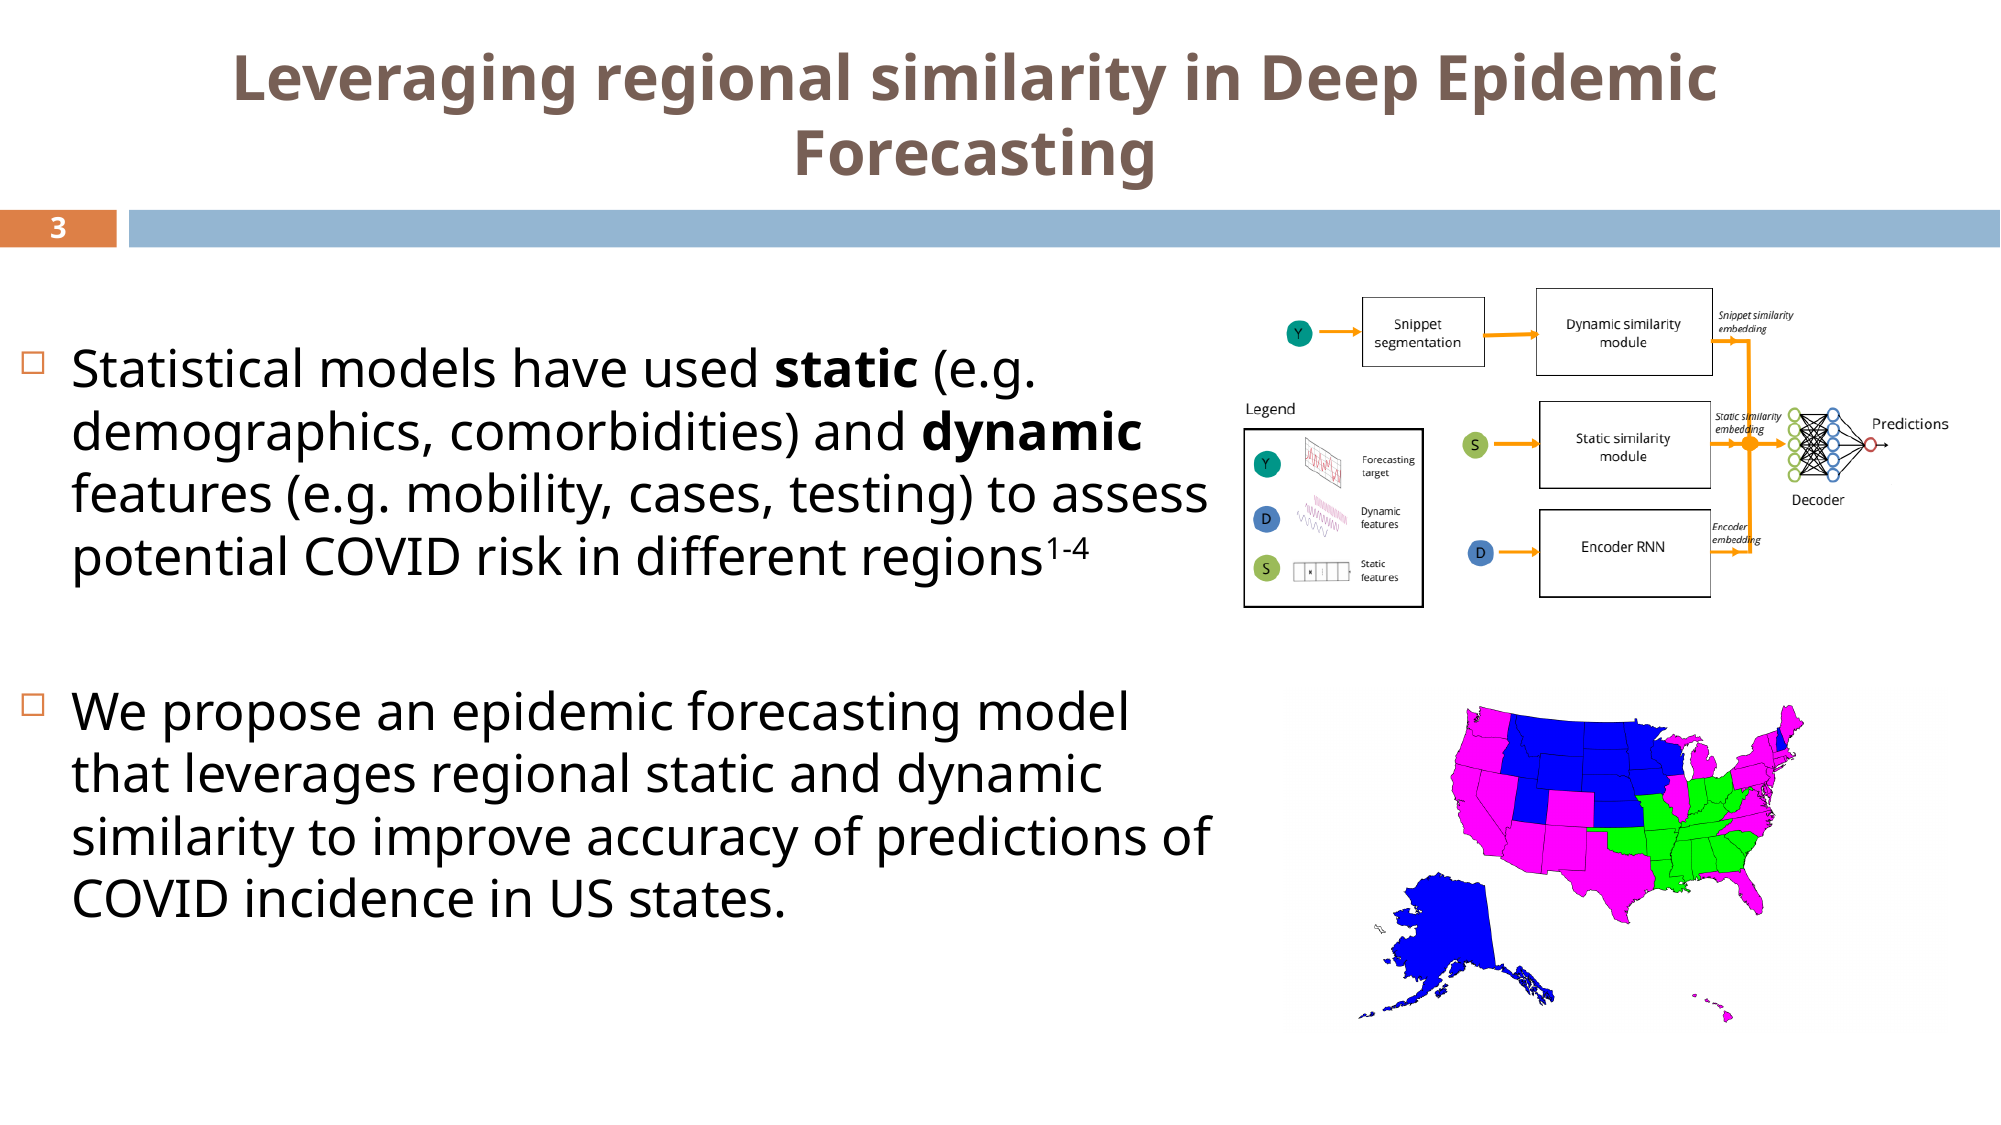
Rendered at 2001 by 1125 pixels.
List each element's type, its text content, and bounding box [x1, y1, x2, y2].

picture [1232, 274, 1960, 621]
slide_number 3 [0, 208, 117, 249]
list Statistical models have used static (e.g. demographics, comorbidities) and dynamic features (e.g. mobility, cases, testing) to assess potential COVID risk in different regions1-4 We propose an epidemic forecasting model that leverages regional static and dynamic similarity to improve accuracy of predictions of COVID incidence in US states. [4, 251, 1234, 875]
picture [1283, 687, 1948, 1033]
title Leveraging regional similarity in Deep Epidemic Forecasting [125, 67, 1826, 159]
